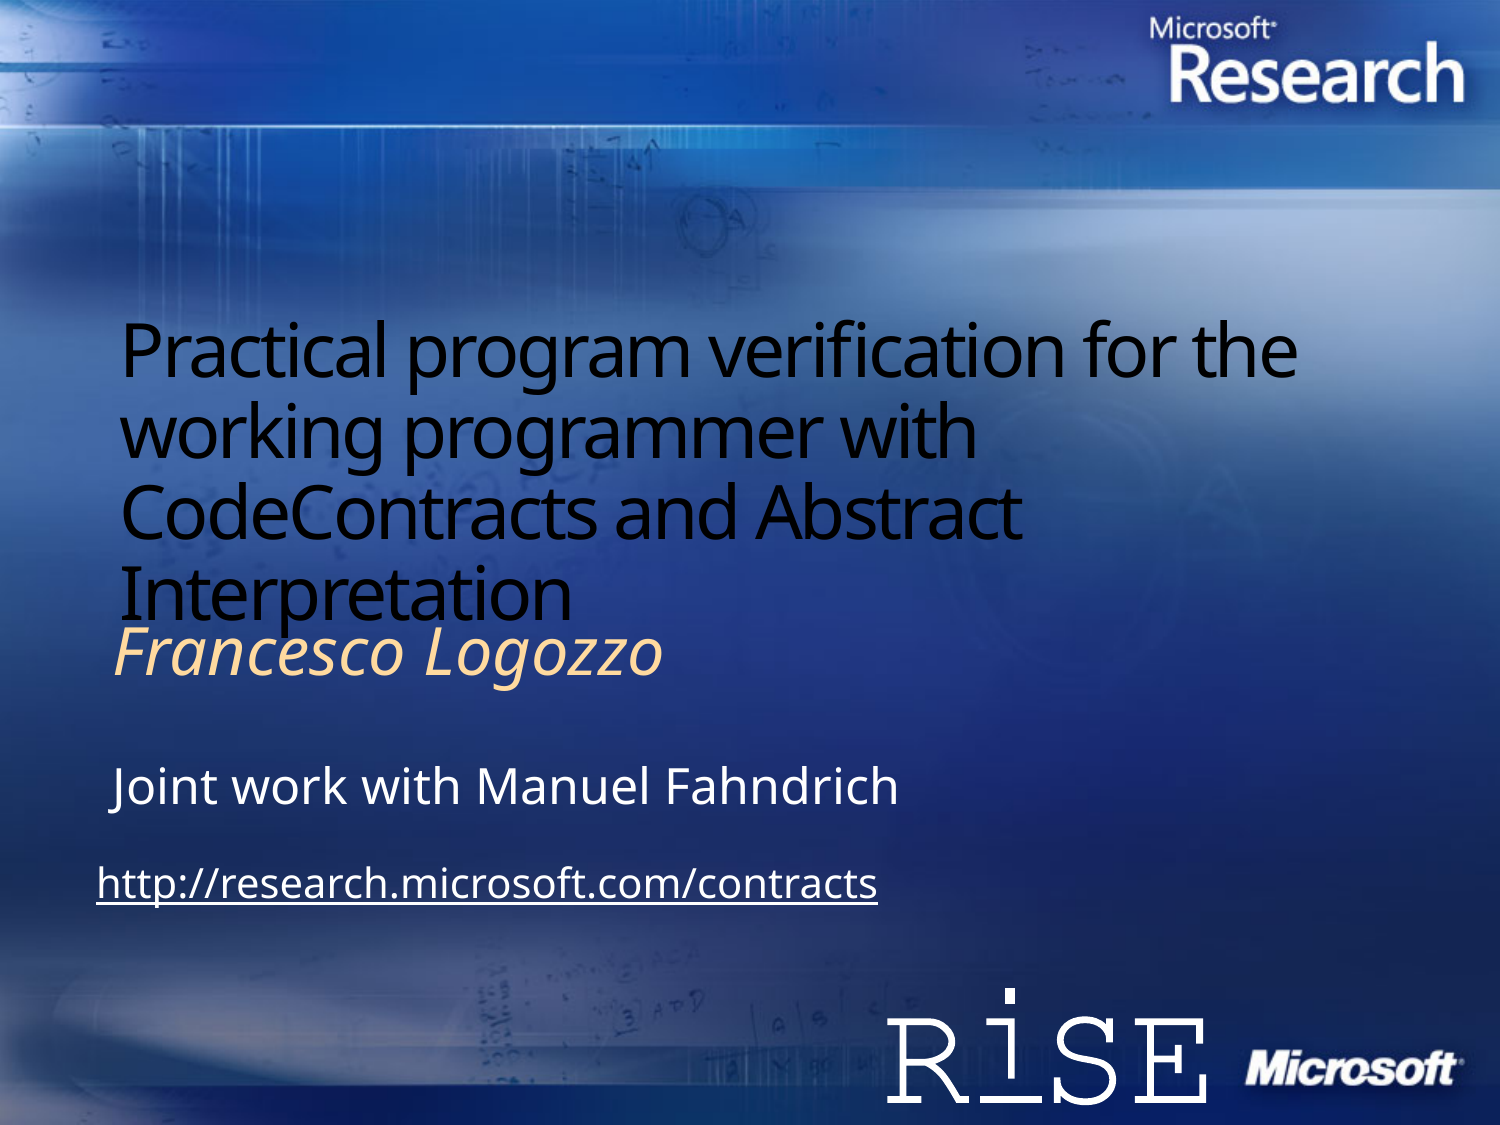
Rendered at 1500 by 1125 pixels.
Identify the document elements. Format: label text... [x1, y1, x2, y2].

subtitle Francesco Logozzo Joint work with Manuel Fahndrich [112, 537, 1373, 614]
title Practical program verification for the working programmer with CodeContracts and Abstract Interpretation [119, 312, 1380, 563]
picture [0, 0, 1500, 1125]
text_box http://research.microsoft.com/contracts [81, 849, 915, 922]
